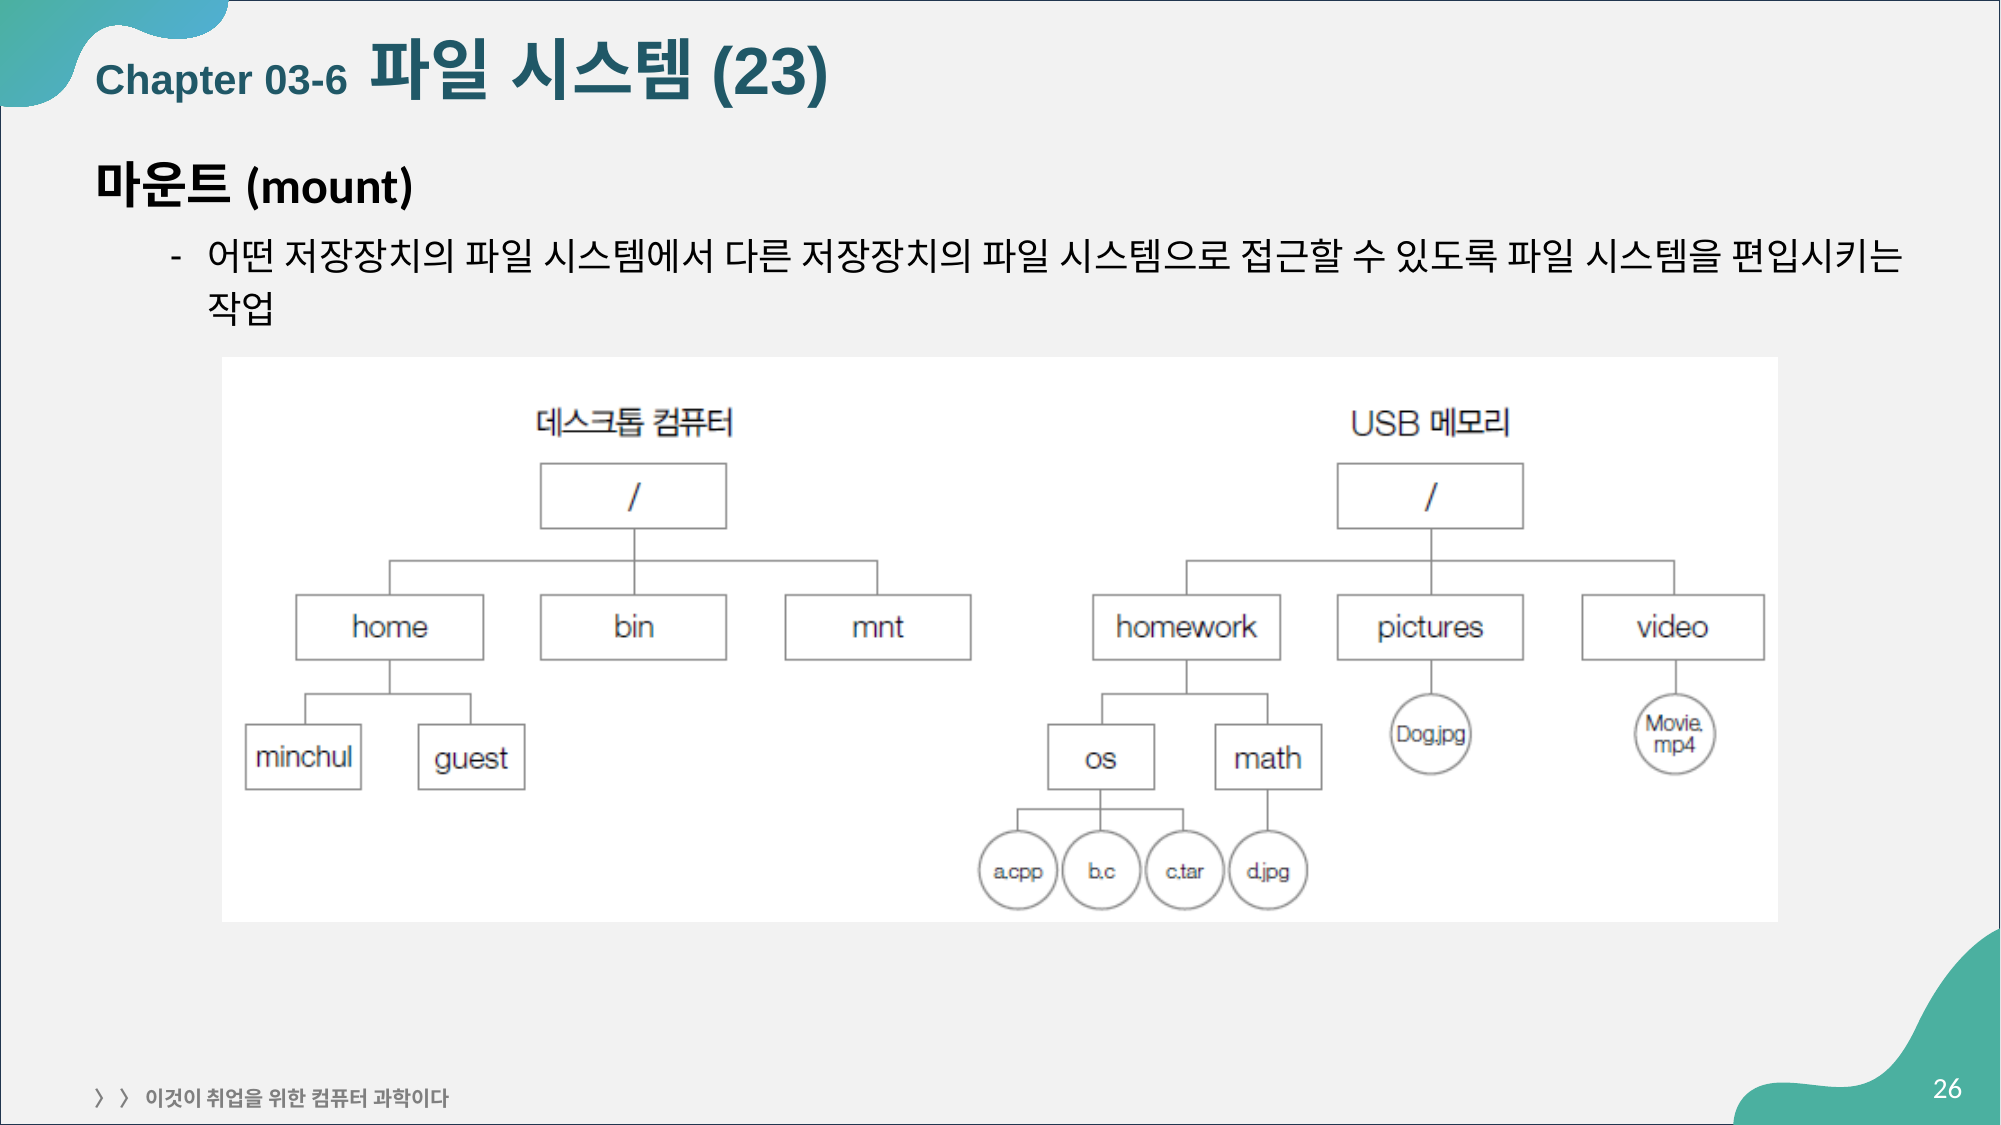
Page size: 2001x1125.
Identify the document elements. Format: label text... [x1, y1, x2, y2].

title Chapter 03-6 파일 시스템(23) [79, 17, 1931, 128]
list 마운트(mount) 어떤 저장장치의 파일 시스템에서 다른 저장장치의 파일 시스템으로 접근할 수 있도록 파일 시스템을 편입시키는 작업 [79, 133, 1931, 1035]
picture [222, 357, 1778, 922]
footer 〉 〉 이것이 취업을 위한 컴퓨터 과학이다 [79, 1078, 755, 1114]
slide_number ‹#› [1917, 1061, 1984, 1122]
